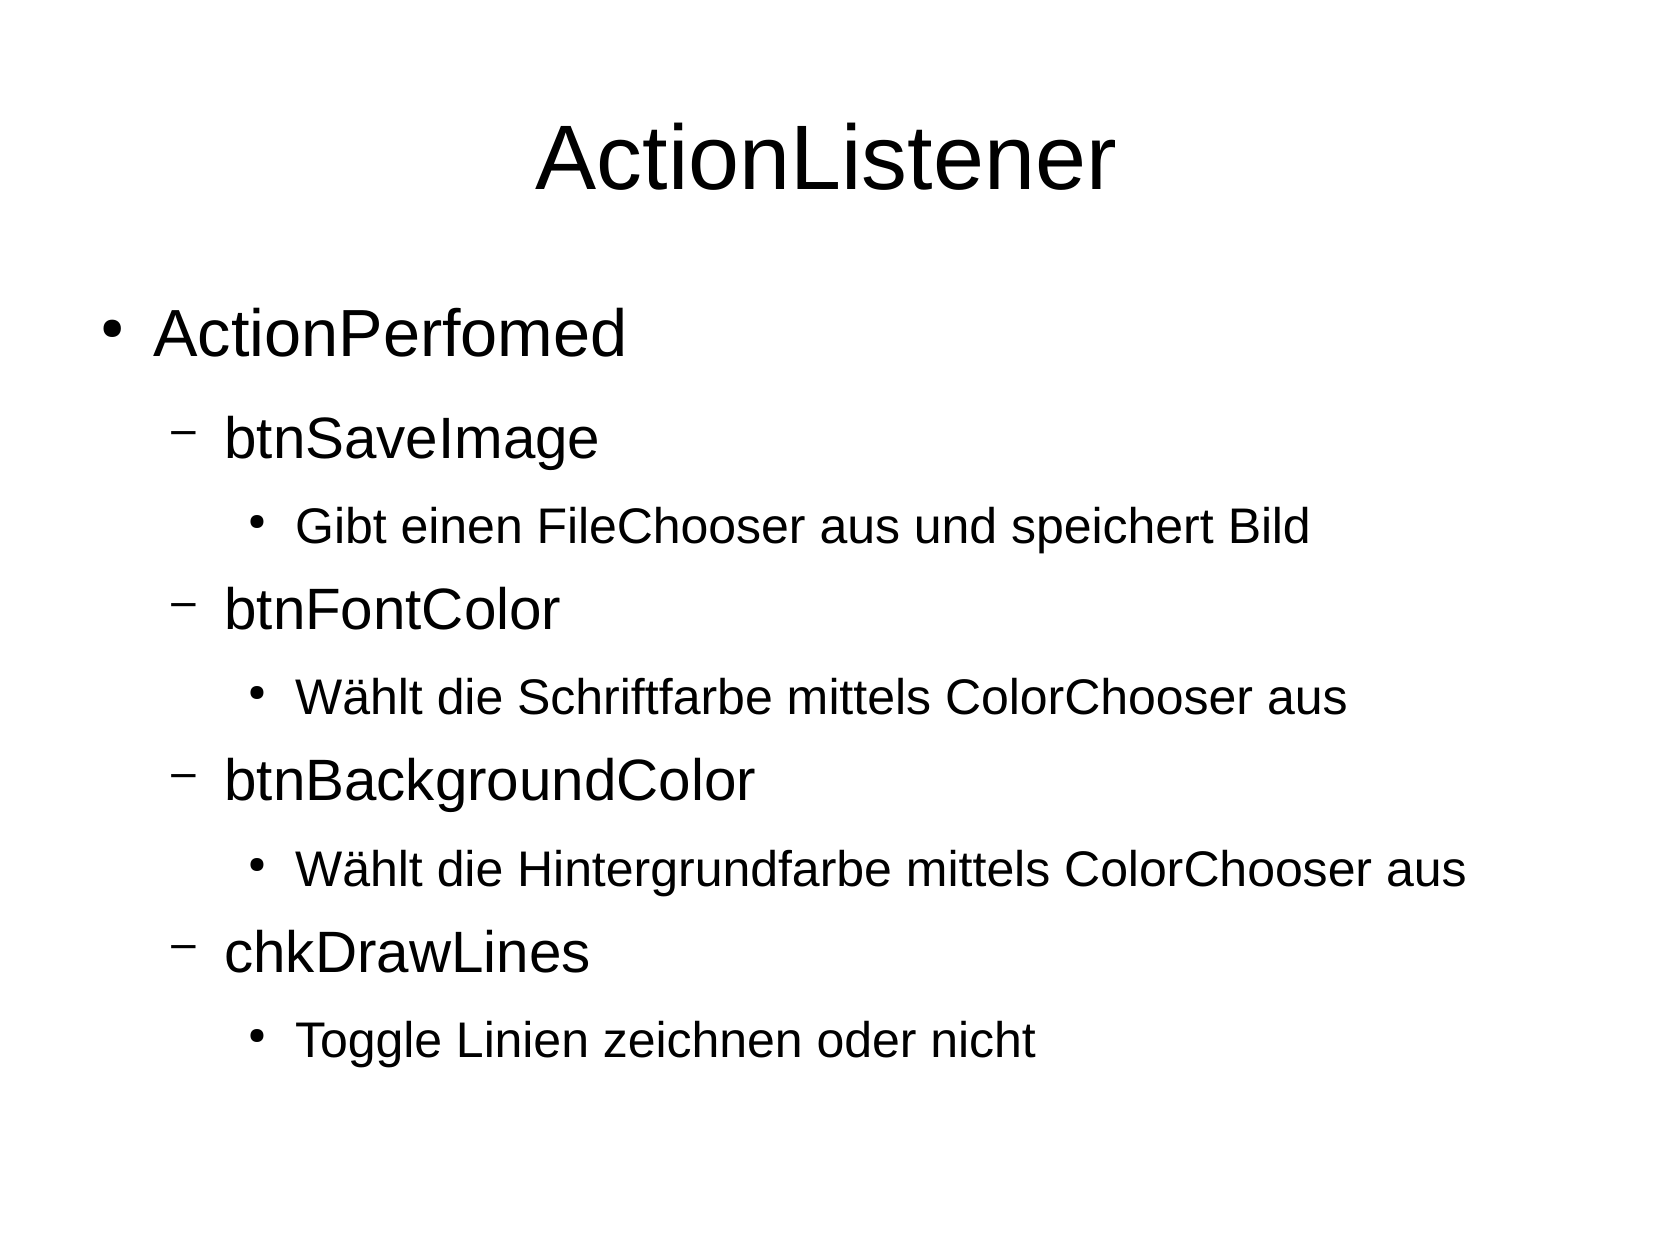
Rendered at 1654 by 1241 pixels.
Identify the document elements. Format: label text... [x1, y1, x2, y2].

list ActionPerfomed btnSaveImage Gibt einen FileChooser aus und speichert Bild btnFontColor Wählt die Schriftfarbe mittels ColorChooser aus btnBackgroundColor Wählt die Hintergrundfarbe mittels ColorChooser aus chkDrawLines Toggle Linien zeichnen oder nicht [82, 290, 1571, 1010]
title ActionListener [82, 49, 1571, 257]
